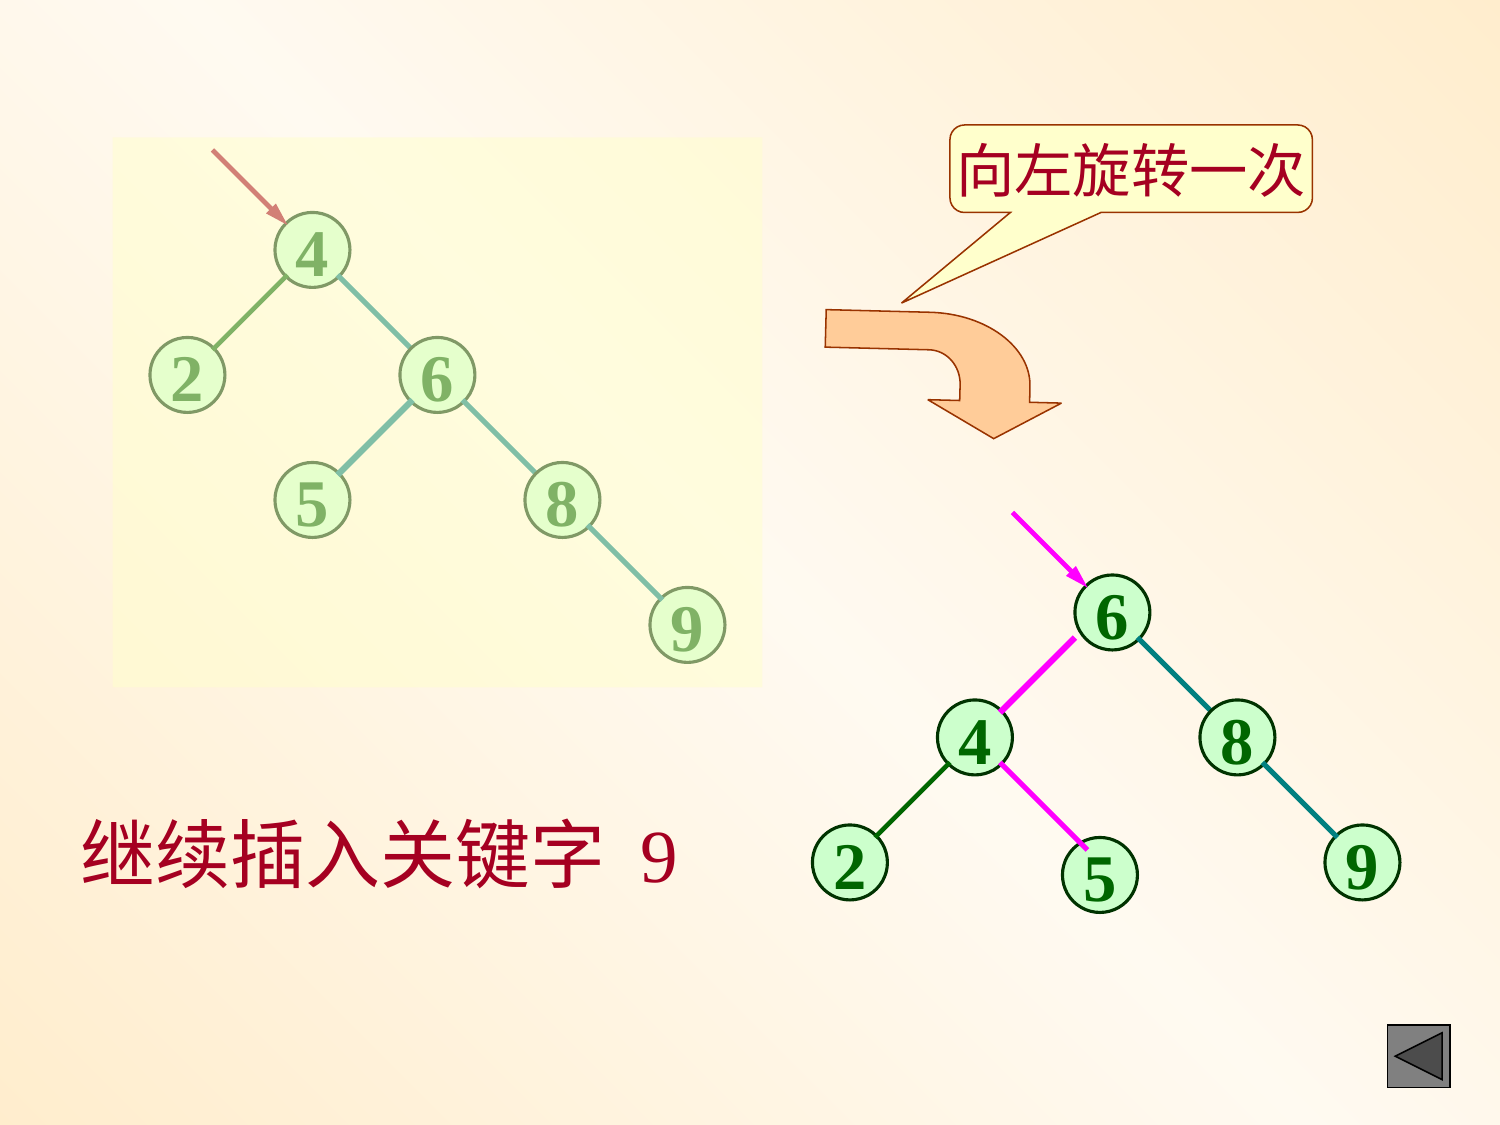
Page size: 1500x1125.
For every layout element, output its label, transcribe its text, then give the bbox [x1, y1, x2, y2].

text_box [112, 137, 763, 688]
text_box 5 [1062, 837, 1138, 913]
text_box [1012, 512, 1088, 588]
text_box 2 [812, 824, 888, 900]
text_box 8 [1199, 699, 1275, 775]
text_box [825, 309, 1062, 439]
text_box 向左旋转一次 [901, 124, 1313, 304]
text_box 9 [1324, 824, 1400, 900]
text_box 6 [1074, 574, 1150, 650]
text_box 继续插入关键字 9 [66, 799, 725, 905]
text_box 4 [937, 699, 1013, 775]
text_box [1387, 1024, 1450, 1088]
